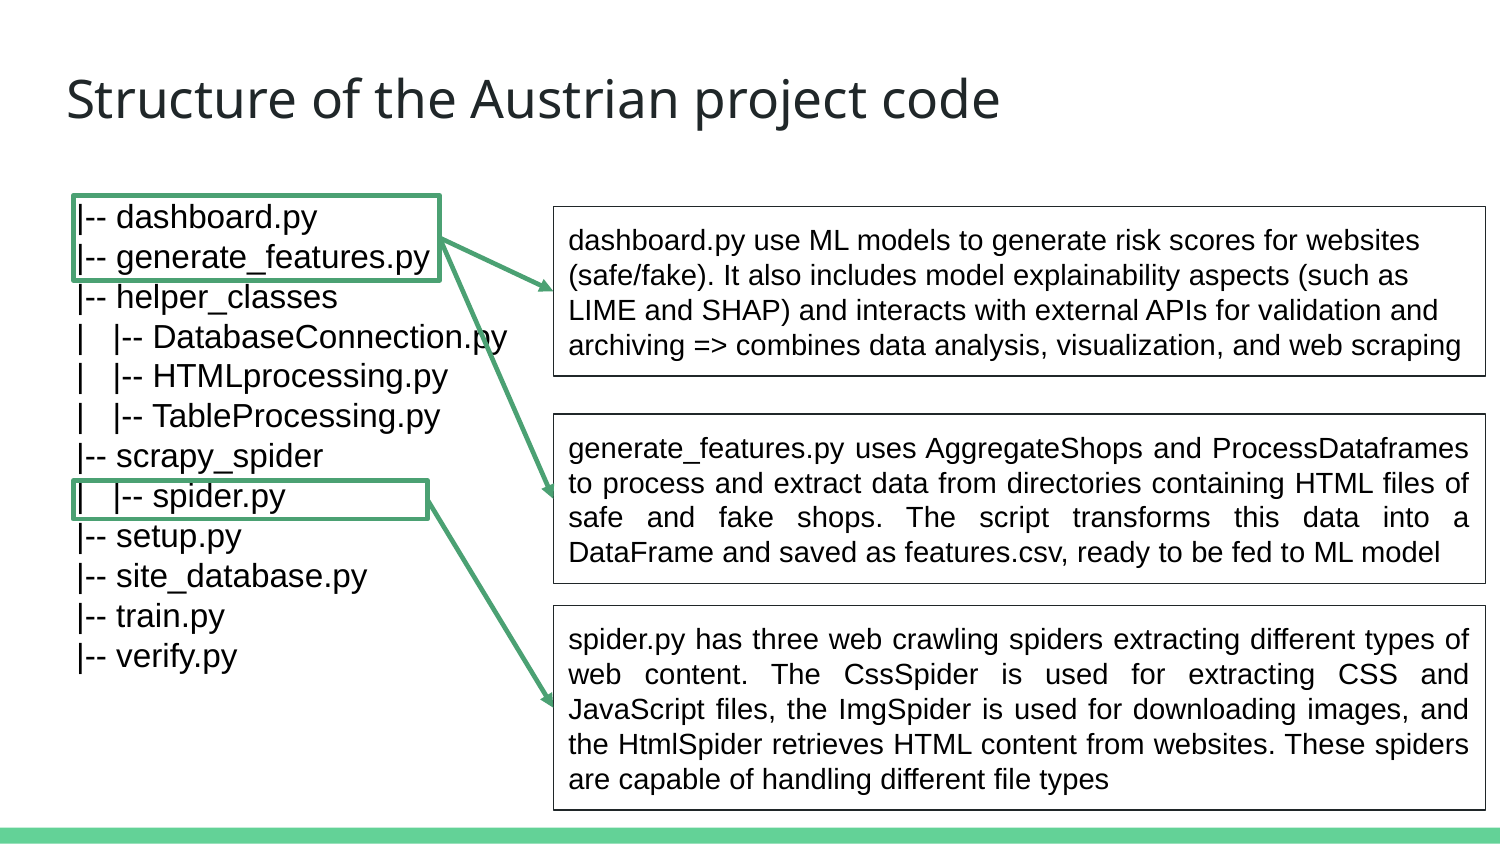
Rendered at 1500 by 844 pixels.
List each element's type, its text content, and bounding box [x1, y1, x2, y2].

text_box [73, 195, 440, 281]
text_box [427, 499, 554, 710]
text_box generate_features.py uses AggregateShops and ProcessDataframes to process and extract data from directories containing HTML files of safe and fake shops. The script transforms this data into a DataFrame and saved as features.csv, ready to be fed to ML model [558, 413, 1486, 584]
text_box dashboard.py use ML models to generate risk scores for websites (safe/fake). It also includes model explainability aspects (such as LIME and SHAP) and interacts with external APIs for validation and archiving => combines data analysis, visualization, and web scraping [553, 206, 1486, 377]
text_box |-- dashboard.py |-- generate_features.py |-- helper_classes | |-- DatabaseConnection.py | |-- HTMLprocessing.py | |-- TableProcessing.py |-- scrapy_spider | |-- spider.py |-- setup.py |-- site_database.py |-- train.py |-- verify.py [61, 180, 554, 689]
title Structure of the Austrian project code [51, 50, 1449, 145]
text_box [439, 237, 554, 499]
text_box spider.py has three web crawling spiders extracting different types of web content. The CssSpider is used for extracting CSS and JavaScript files, the ImgSpider is used for downloading images, and the HtmlSpider retrieves HTML content from websites. These spiders are capable of handling different file types [553, 605, 1486, 811]
text_box [73, 480, 428, 520]
